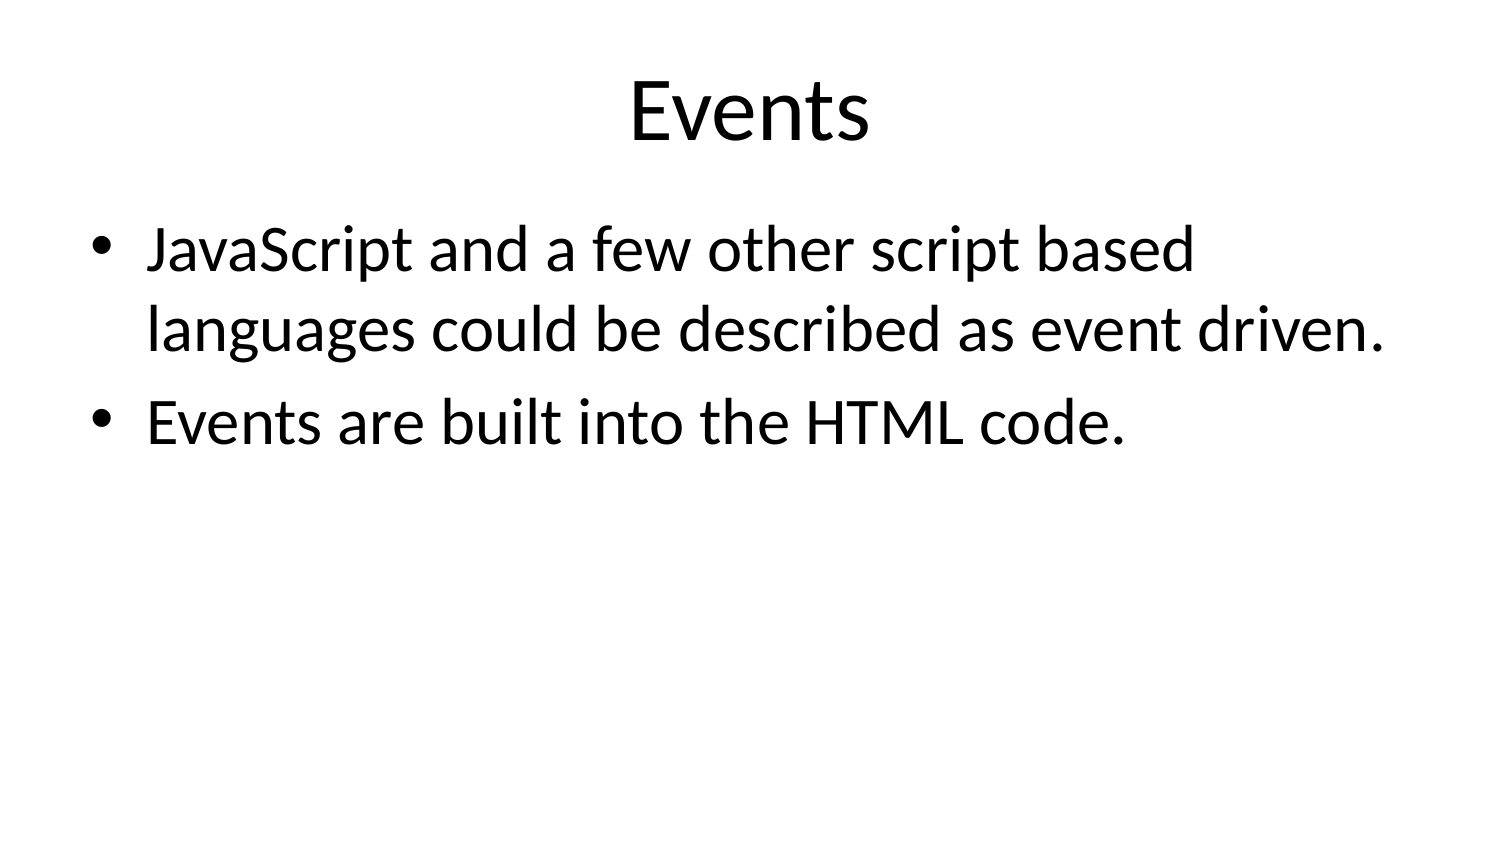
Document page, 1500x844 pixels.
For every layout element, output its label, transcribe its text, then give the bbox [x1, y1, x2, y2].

text_box [249, 328, 281, 389]
list JavaScript and a few other script based languages could be described as event driven. Events are built into the HTML code. [75, 196, 1425, 754]
title Events [75, 33, 1425, 175]
